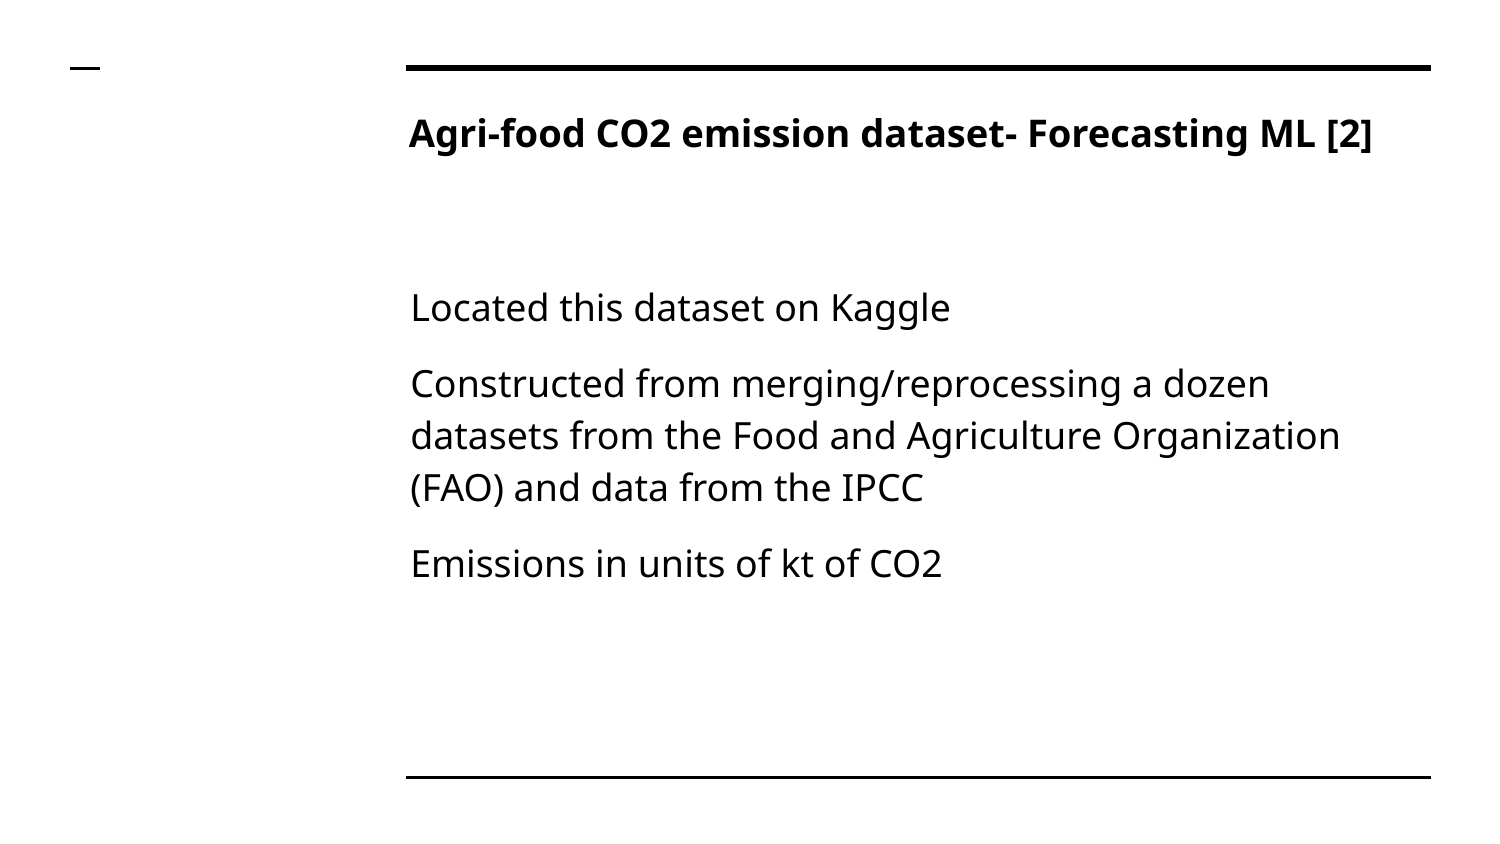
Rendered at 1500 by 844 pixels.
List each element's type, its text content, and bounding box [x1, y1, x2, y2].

title Agri-food CO2 emission dataset- Forecasting ML [2] [393, 94, 1431, 199]
list Located this dataset on Kaggle Constructed from merging/reprocessing a dozen datasets from the Food and Agriculture Organization (FAO) and data from the IPCC Emissions in units of kt of CO2 [395, 261, 1433, 755]
